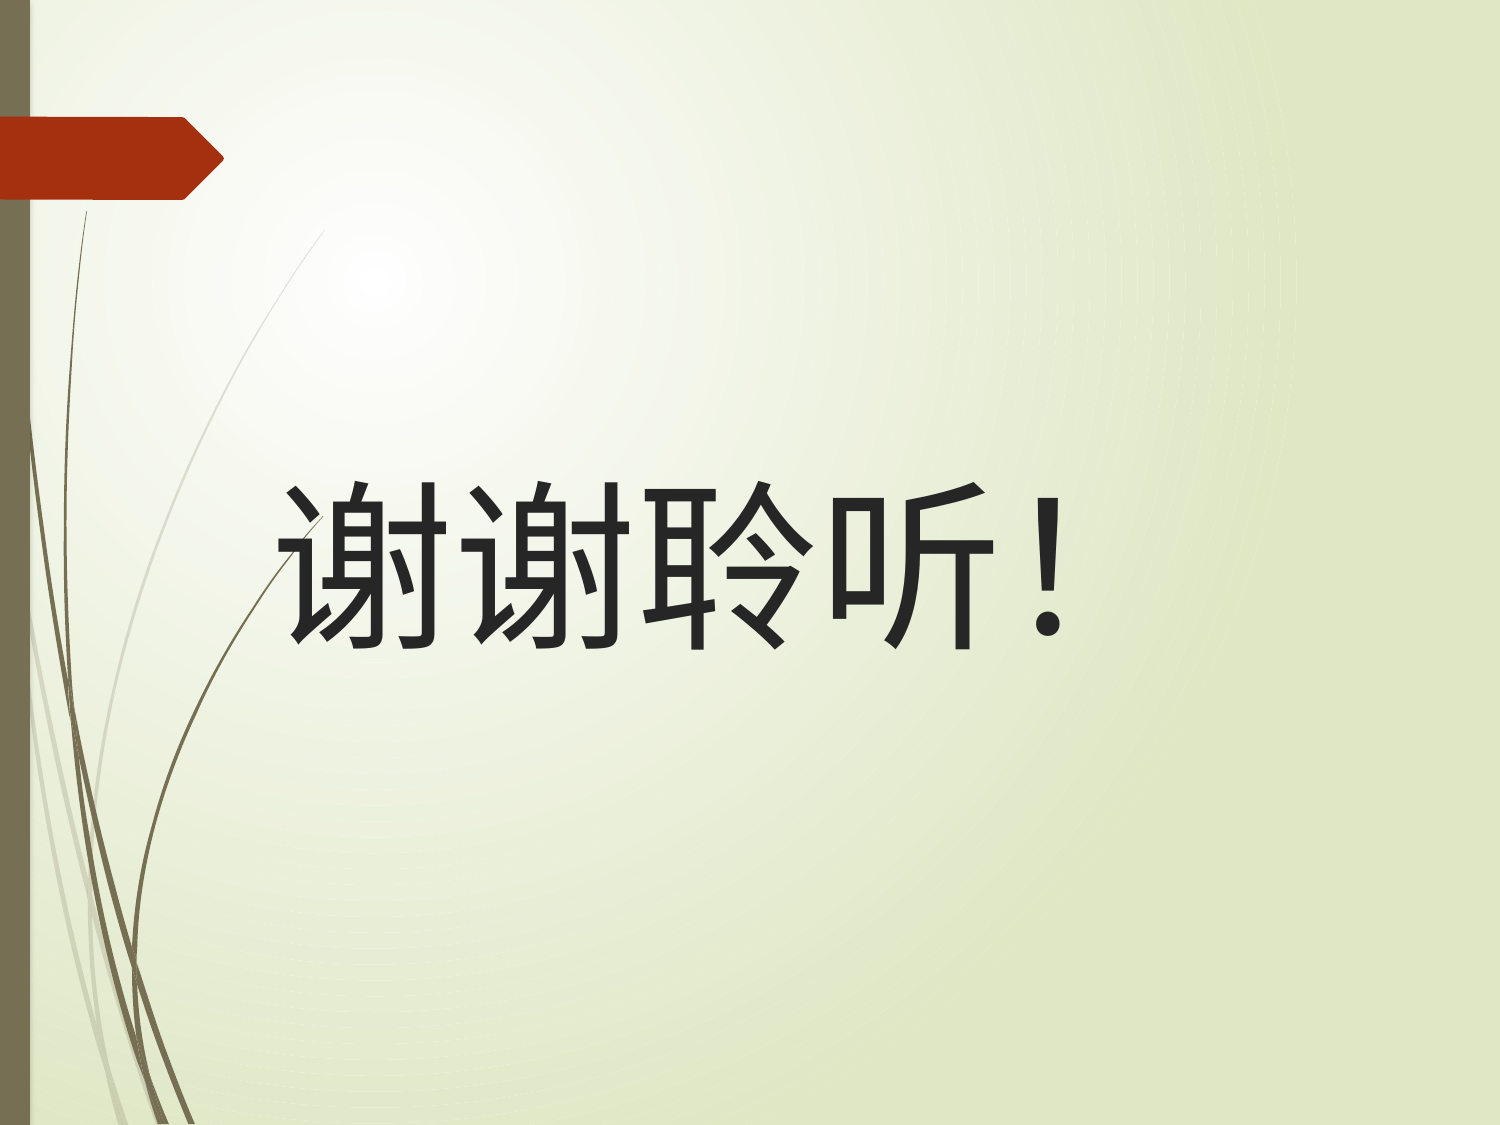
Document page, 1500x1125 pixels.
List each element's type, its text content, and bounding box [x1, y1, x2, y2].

title 谢谢聆听！ [53, 444, 1404, 645]
